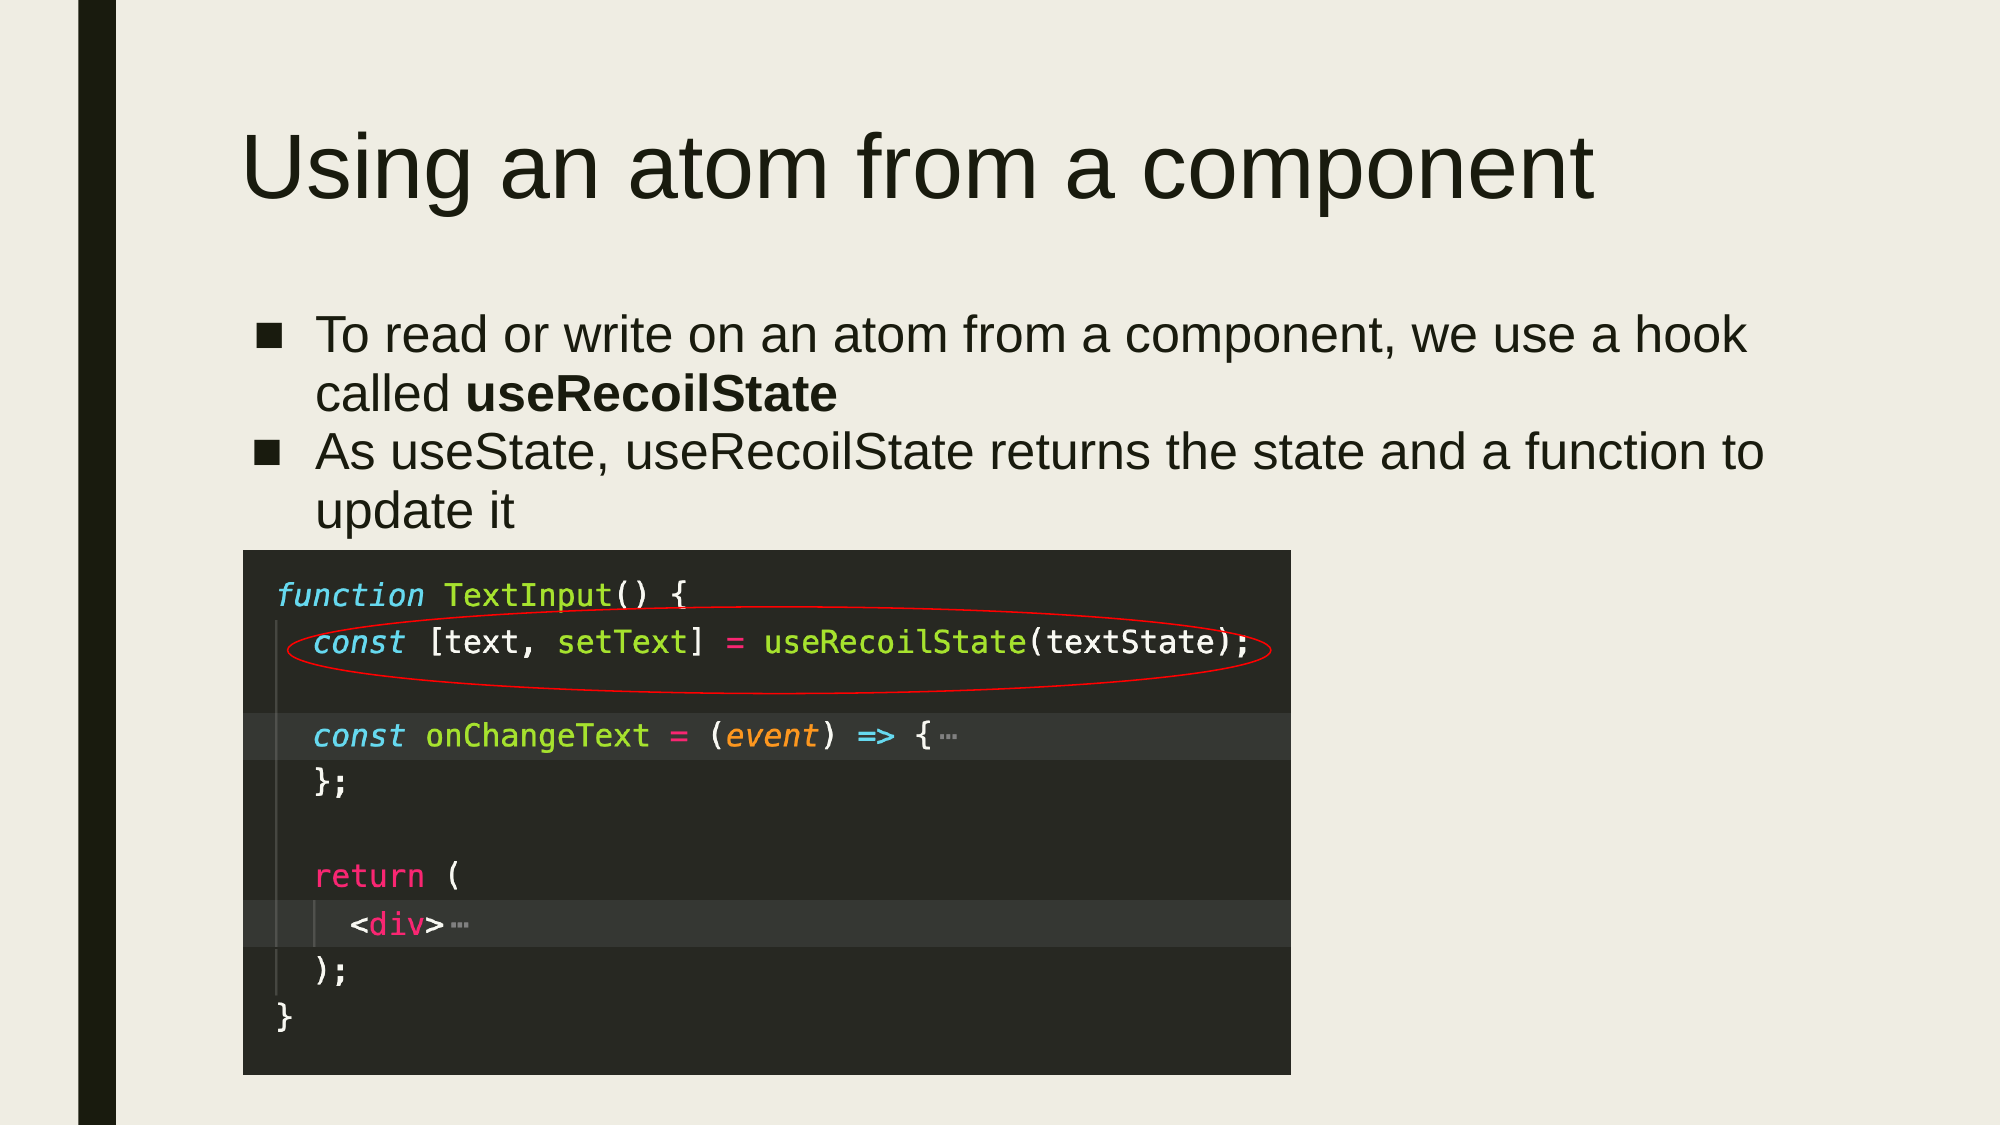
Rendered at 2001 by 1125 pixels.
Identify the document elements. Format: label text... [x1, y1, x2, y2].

picture [243, 550, 1292, 1075]
list To read or write on an atom from a component, we use a hook called useRecoilState As useState, useRecoilState returns the state and a function to update it [225, 298, 1800, 963]
title Using an atom from a component [225, 112, 1800, 298]
